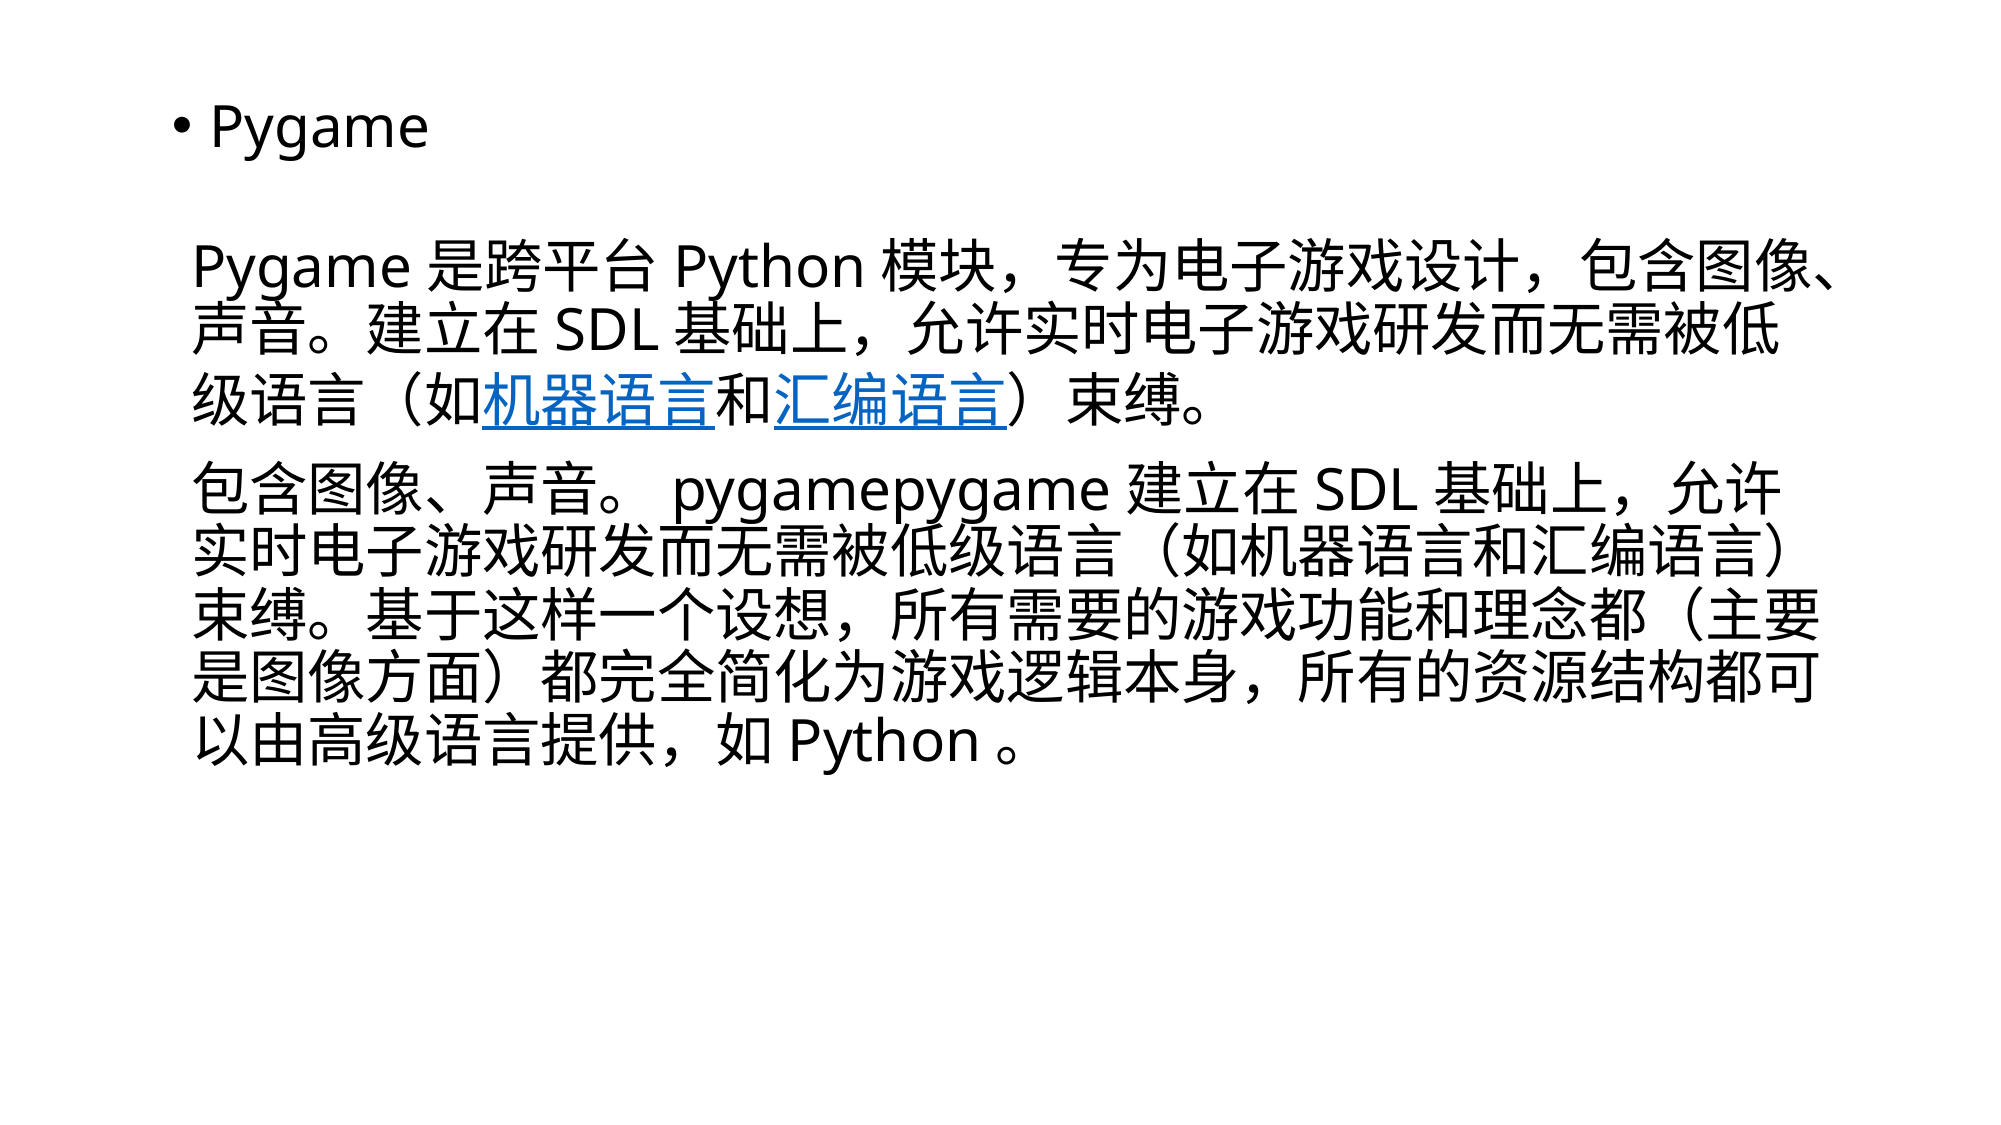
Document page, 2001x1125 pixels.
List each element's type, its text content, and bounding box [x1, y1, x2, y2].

text_box Pygame [157, 89, 1620, 175]
text_box Pygame是跨平台Python模块，专为电子游戏设计，包含图像、声音。建立在SDL基础上，允许实时电子游戏研发而无需被低级语言（如机器语言和汇编语言）束缚。 包含图像、声音。pygamepygame建立在SDL基础上，允许实时电子游戏研发而无需被低级语言（如机器语言和汇编语言）束缚。基于这样一个设想，所有需要的游戏功能和理念都（主要是图像方面）都完全简化为游戏逻辑本身，所有的资源结构都可以由高级语言提供，如Python。 [176, 229, 1848, 1098]
